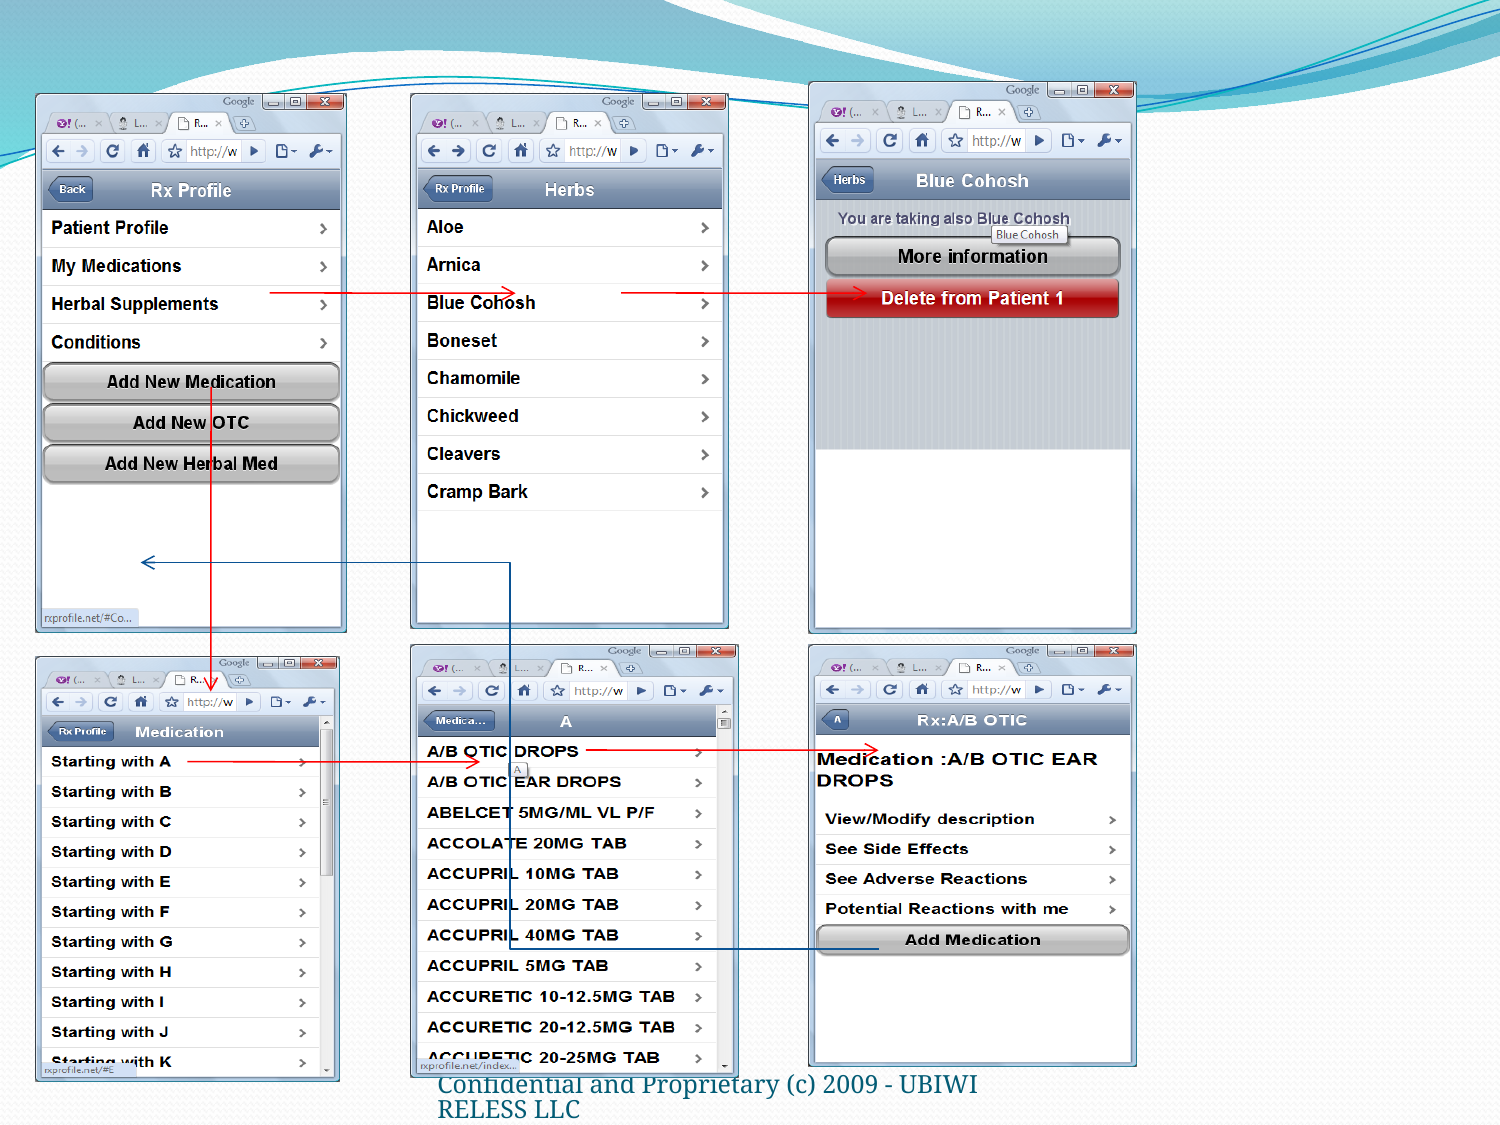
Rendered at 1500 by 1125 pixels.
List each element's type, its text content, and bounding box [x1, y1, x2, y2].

footer Confidential and Proprietary (c) 2009 - UBIWIRELESS LLC [437, 1042, 988, 1103]
picture [808, 81, 1137, 634]
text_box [140, 562, 880, 950]
picture [808, 644, 1137, 1067]
picture [409, 93, 729, 562]
picture [34, 655, 341, 1082]
picture [34, 93, 347, 633]
picture [409, 959, 739, 1079]
